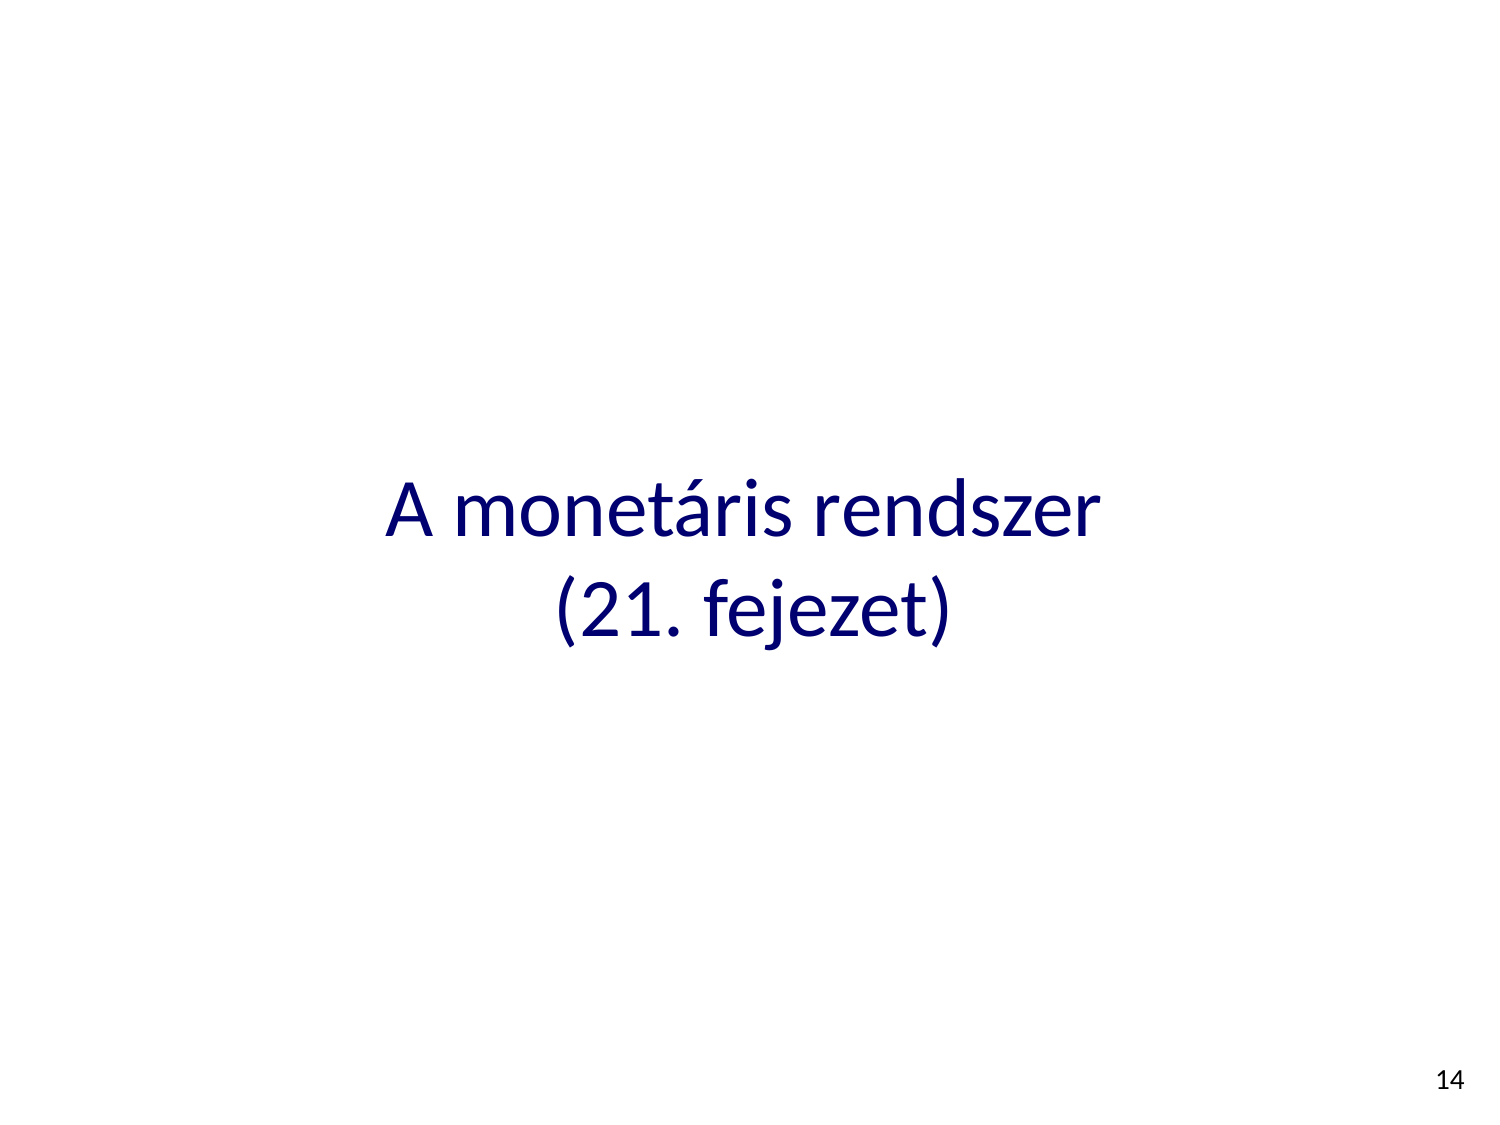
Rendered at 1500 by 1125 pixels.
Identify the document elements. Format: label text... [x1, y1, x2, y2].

title A monetáris rendszer (21. fejezet) [35, 445, 1473, 571]
slide_number 14 [1400, 1052, 1500, 1113]
